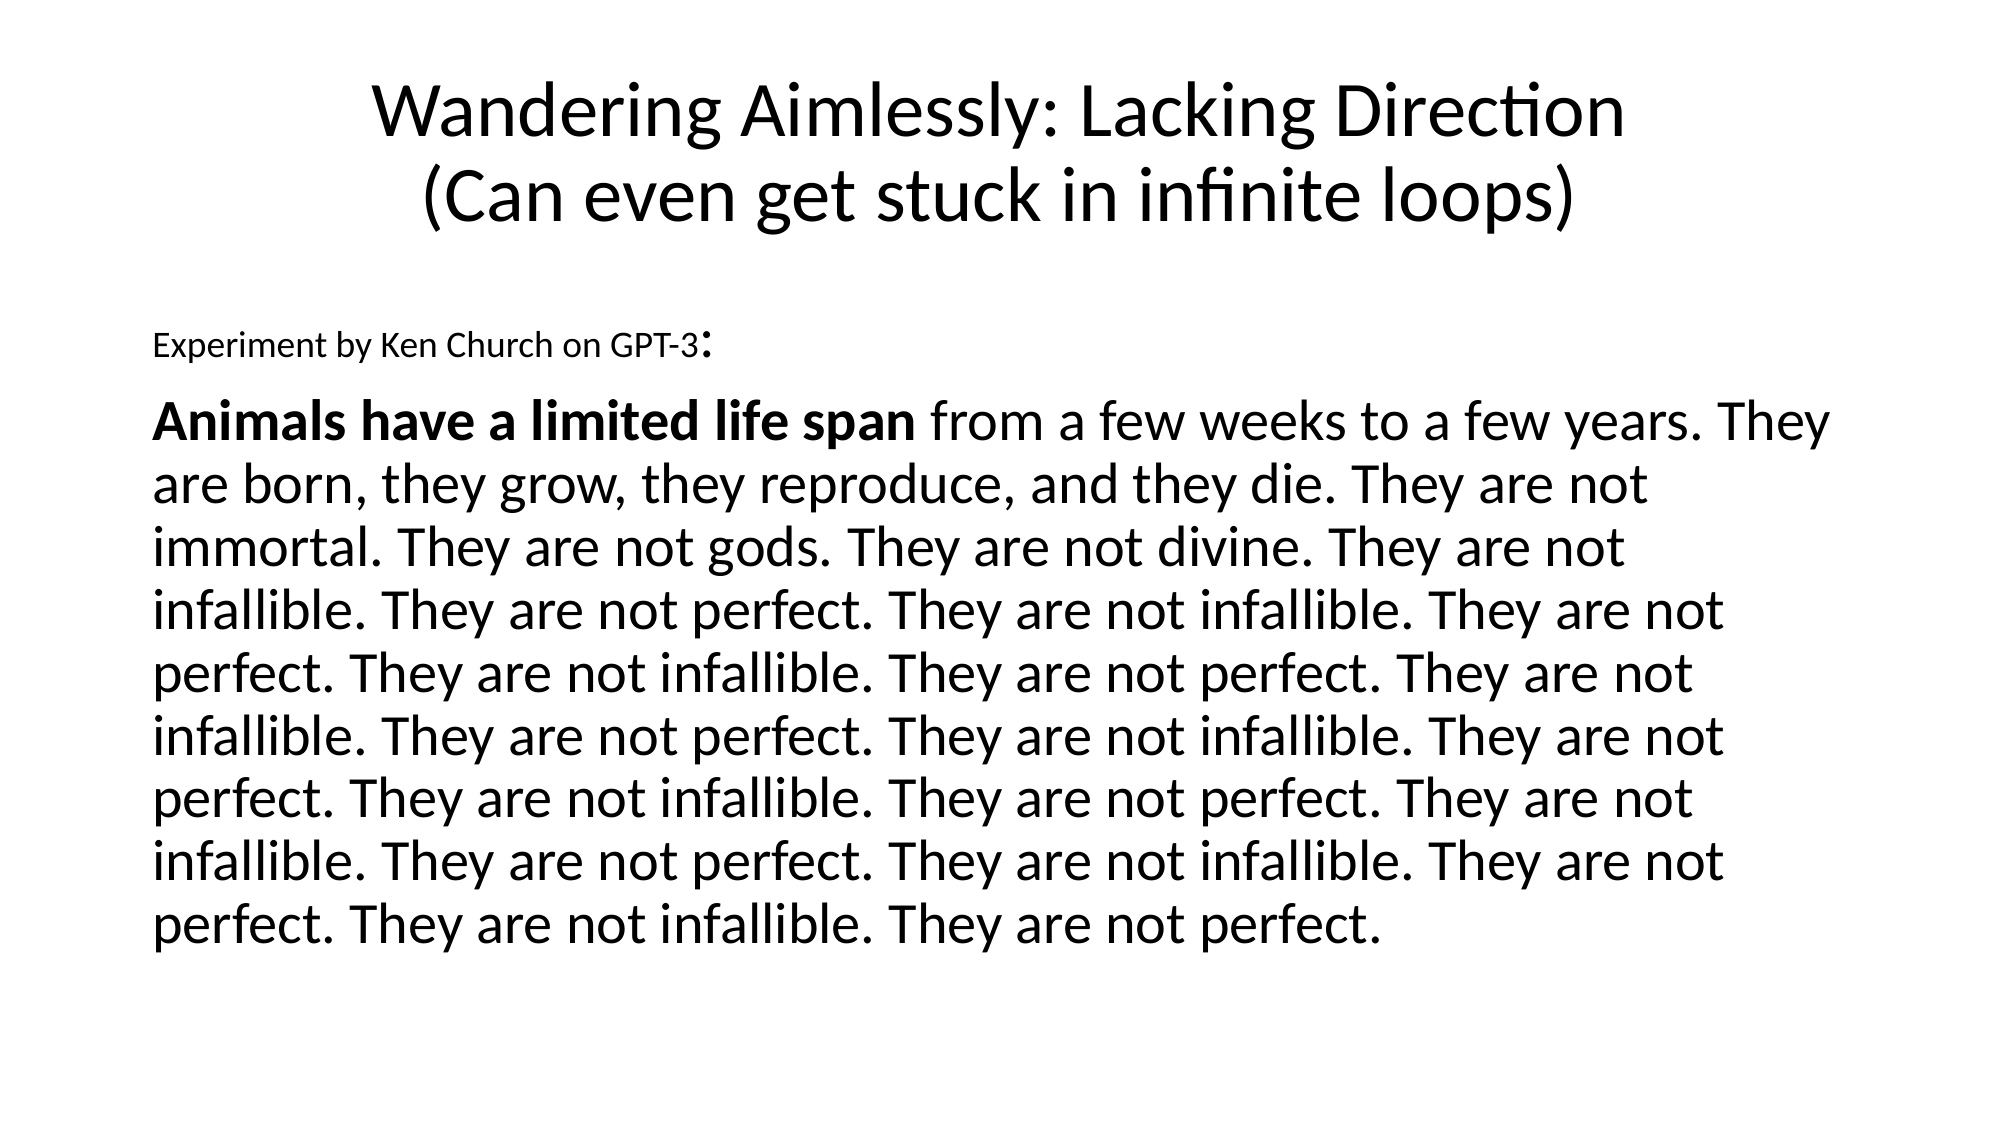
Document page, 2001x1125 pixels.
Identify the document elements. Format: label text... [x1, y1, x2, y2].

title Wandering Aimlessly: Lacking Direction (Can even get stuck in infinite loops) [137, 59, 1863, 247]
list Experiment by Ken Church on GPT-3: Animals have a limited life span from a few weeks to a few years. They are born, they grow, they reproduce, and they die. They are not immortal. They are not gods. They are not divine. They are not infallible. They are not perfect. They are not infallible. They are not perfect. They are not infallible. They are not perfect. They are not infallible. They are not perfect. They are not infallible. They are not perfect. They are not infallible. They are not perfect. They are not infallible. They are not perfect. They are not infallible. They are not perfect. They are not infallible. They are not perfect. [137, 299, 1863, 1014]
